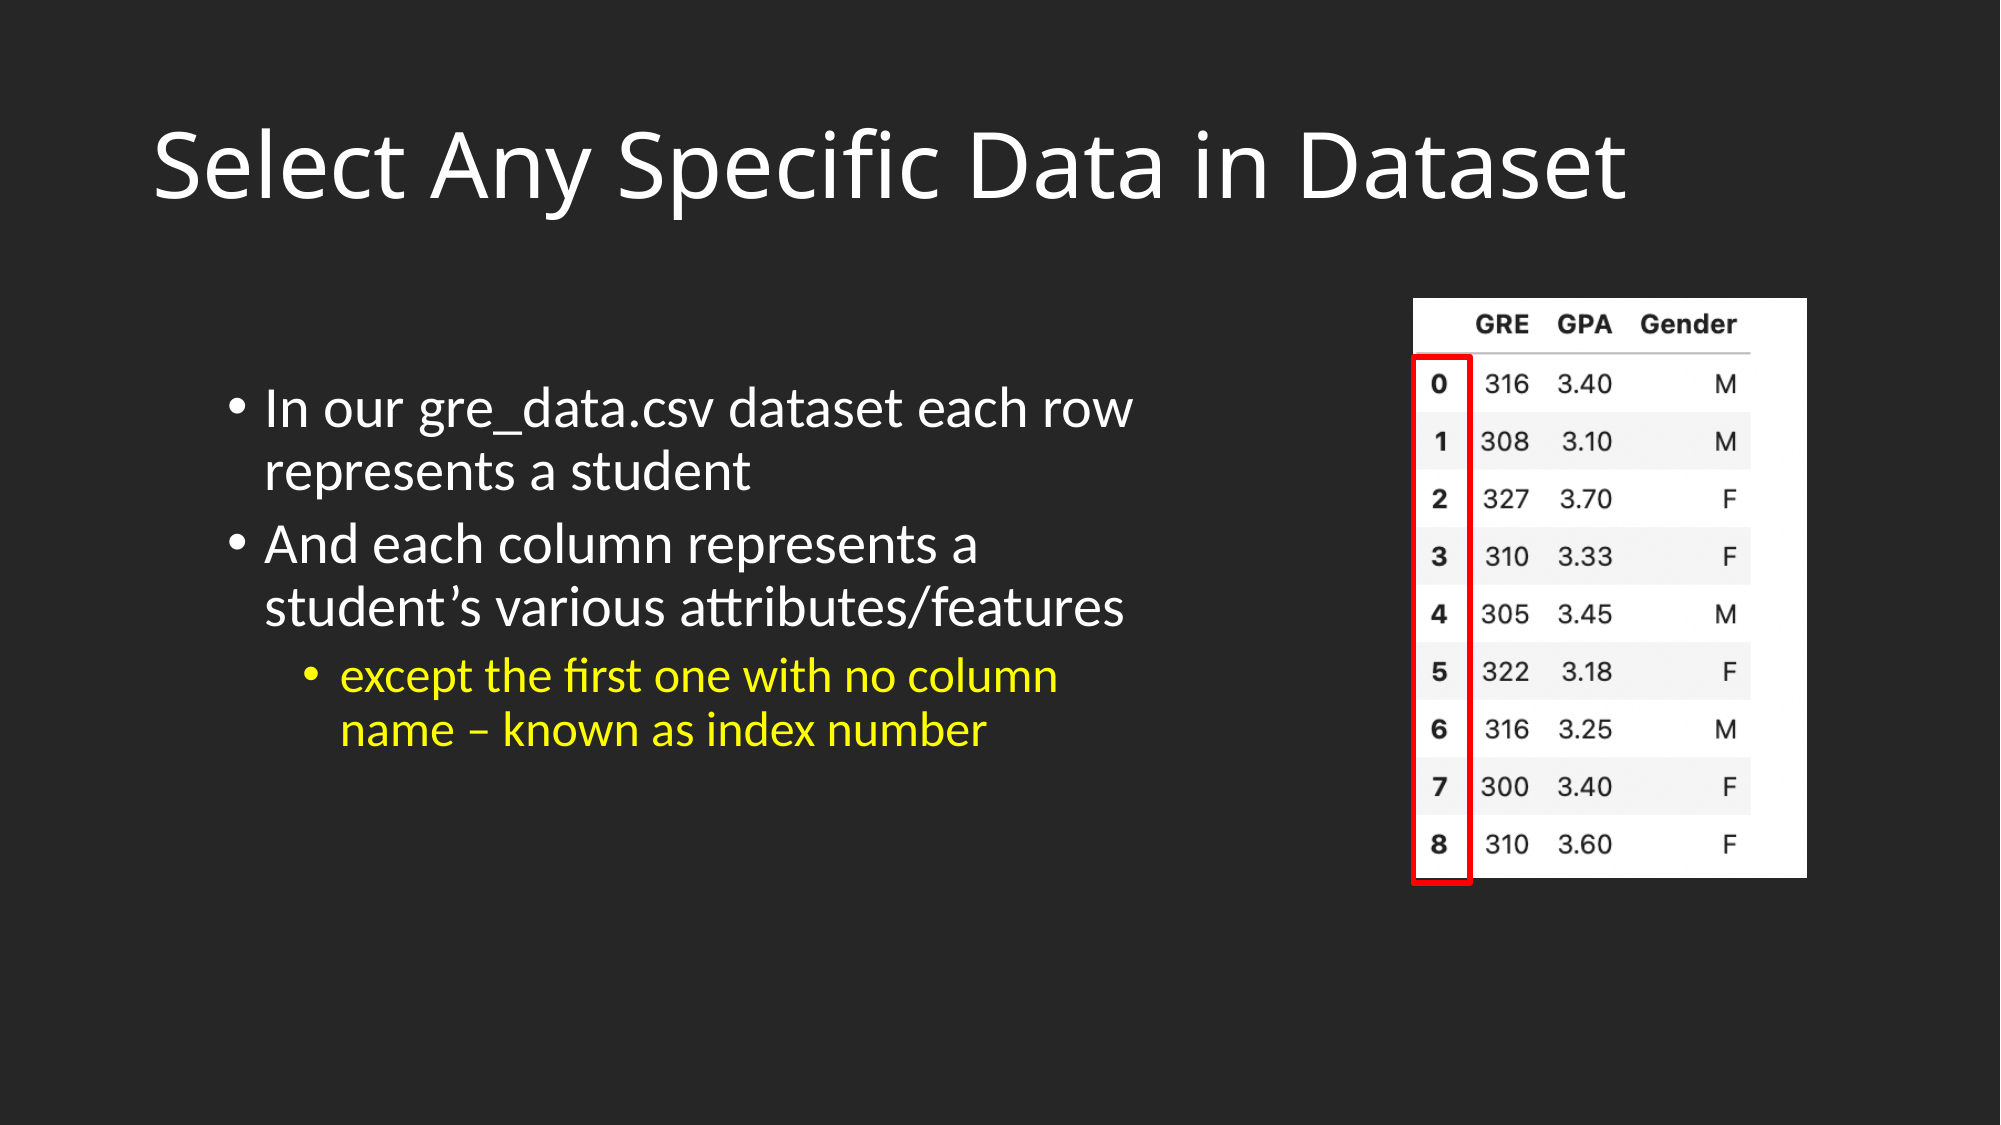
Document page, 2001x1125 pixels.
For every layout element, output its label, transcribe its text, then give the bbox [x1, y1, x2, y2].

picture [1413, 298, 1807, 878]
text_box [1413, 878, 1471, 884]
title Select Any Specific Data in Dataset [137, 59, 1863, 278]
list In our gre_data.csv dataset each row represents a student And each column represents a student’s various attributes/features except the first one with no column name – known as index number [137, 299, 1153, 1014]
